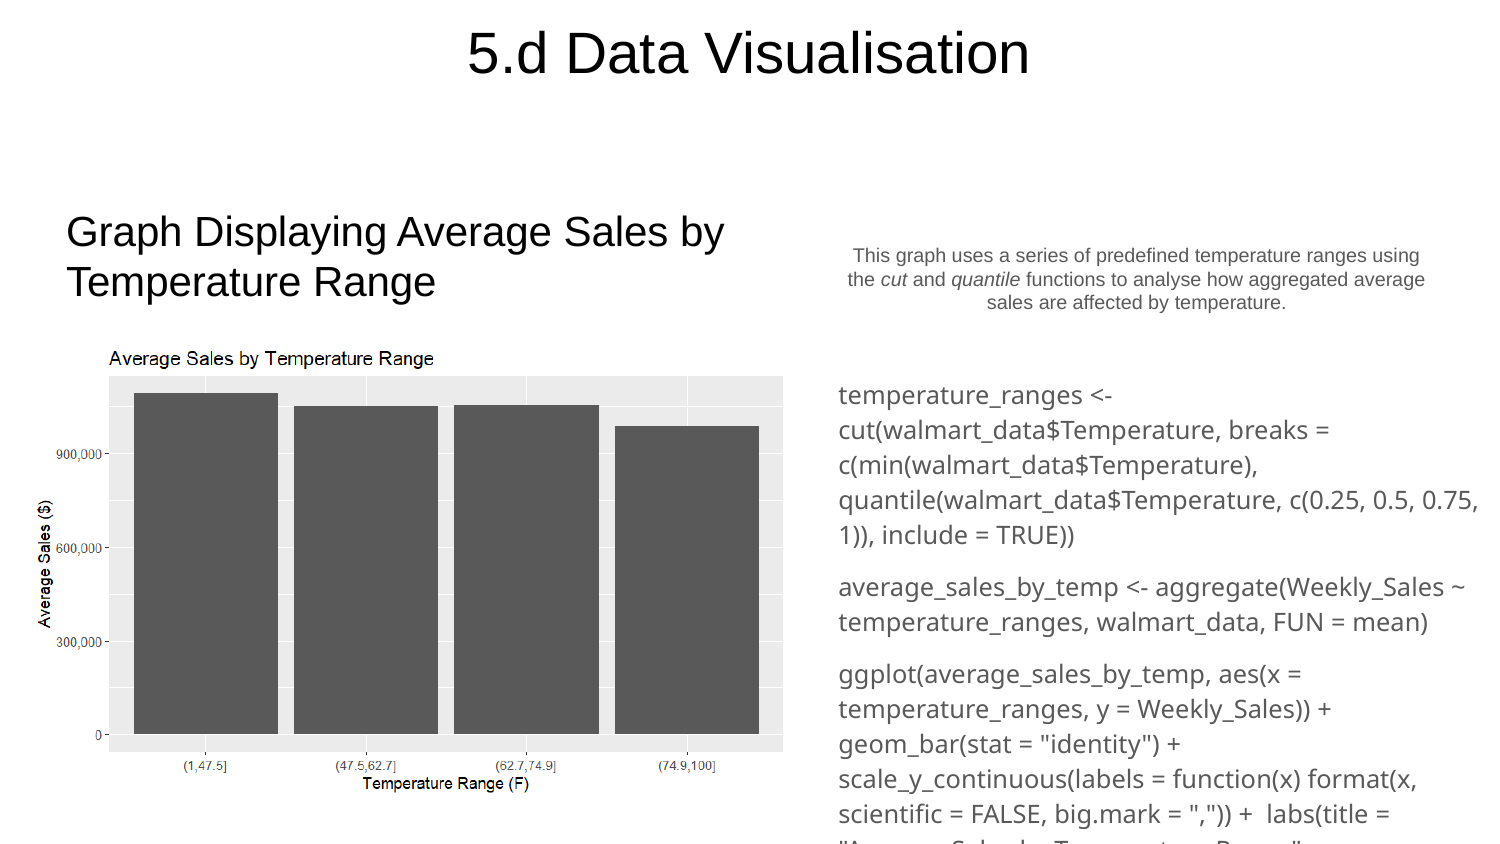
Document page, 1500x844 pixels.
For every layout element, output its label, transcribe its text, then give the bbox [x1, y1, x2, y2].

text_box 5.d Data Visualisation [0, 0, 1500, 100]
text_box This graph uses a series of predefined temperature ranges using the cut and quantile functions to analyse how aggregated average sales are affected by temperature. [823, 204, 1451, 374]
list temperature_ranges <- cut(walmart_data$Temperature, breaks = c(min(walmart_data$Temperature), quantile(walmart_data$Temperature, c(0.25, 0.5, 0.75, 1)), include = TRUE)) average_sales_by_temp <- aggregate(Weekly_Sales ~ temperature_ranges, walmart_data, FUN = mean) ggplot(average_sales_by_temp, aes(x = temperature_ranges, y = Weekly_Sales)) + geom_bar(stat = "identity") + scale_y_continuous(labels = function(x) format(x, scientific = FALSE, big.mark = ",")) + labs(title = "Average Sales by Temperature Range", x = "Temperature Range (F)", y = "Average Sales ($)") [823, 359, 1500, 844]
title Graph Displaying Average Sales by Temperature Range [51, 189, 772, 335]
picture [27, 341, 791, 800]
